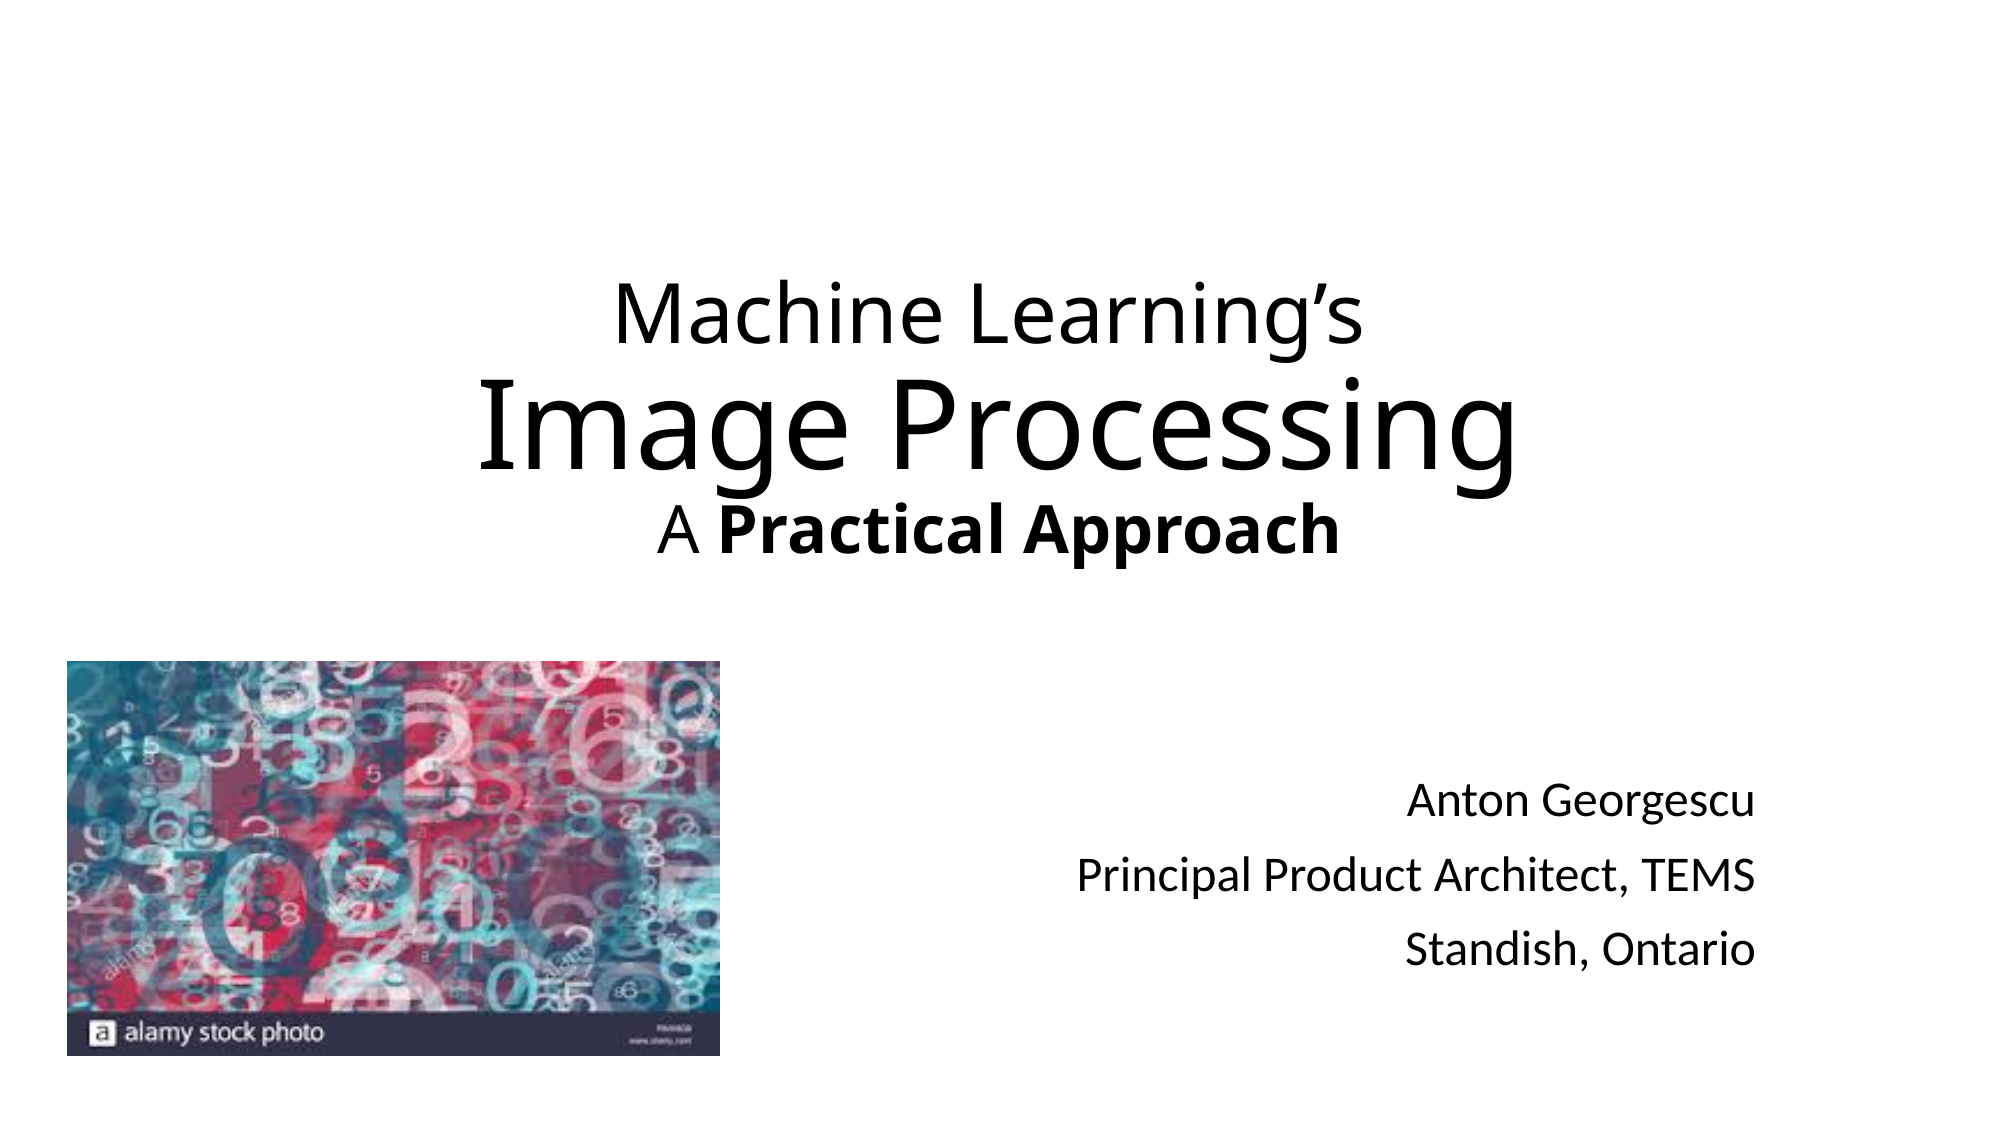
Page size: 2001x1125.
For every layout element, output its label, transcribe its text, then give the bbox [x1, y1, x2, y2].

title Machine Learning’s Image Processing A Practical Approach [249, 184, 1750, 576]
subtitle Anton Georgescu Principal Product Architect, TEMS Standish, Ontario [720, 765, 1772, 1038]
picture [67, 661, 720, 1057]
